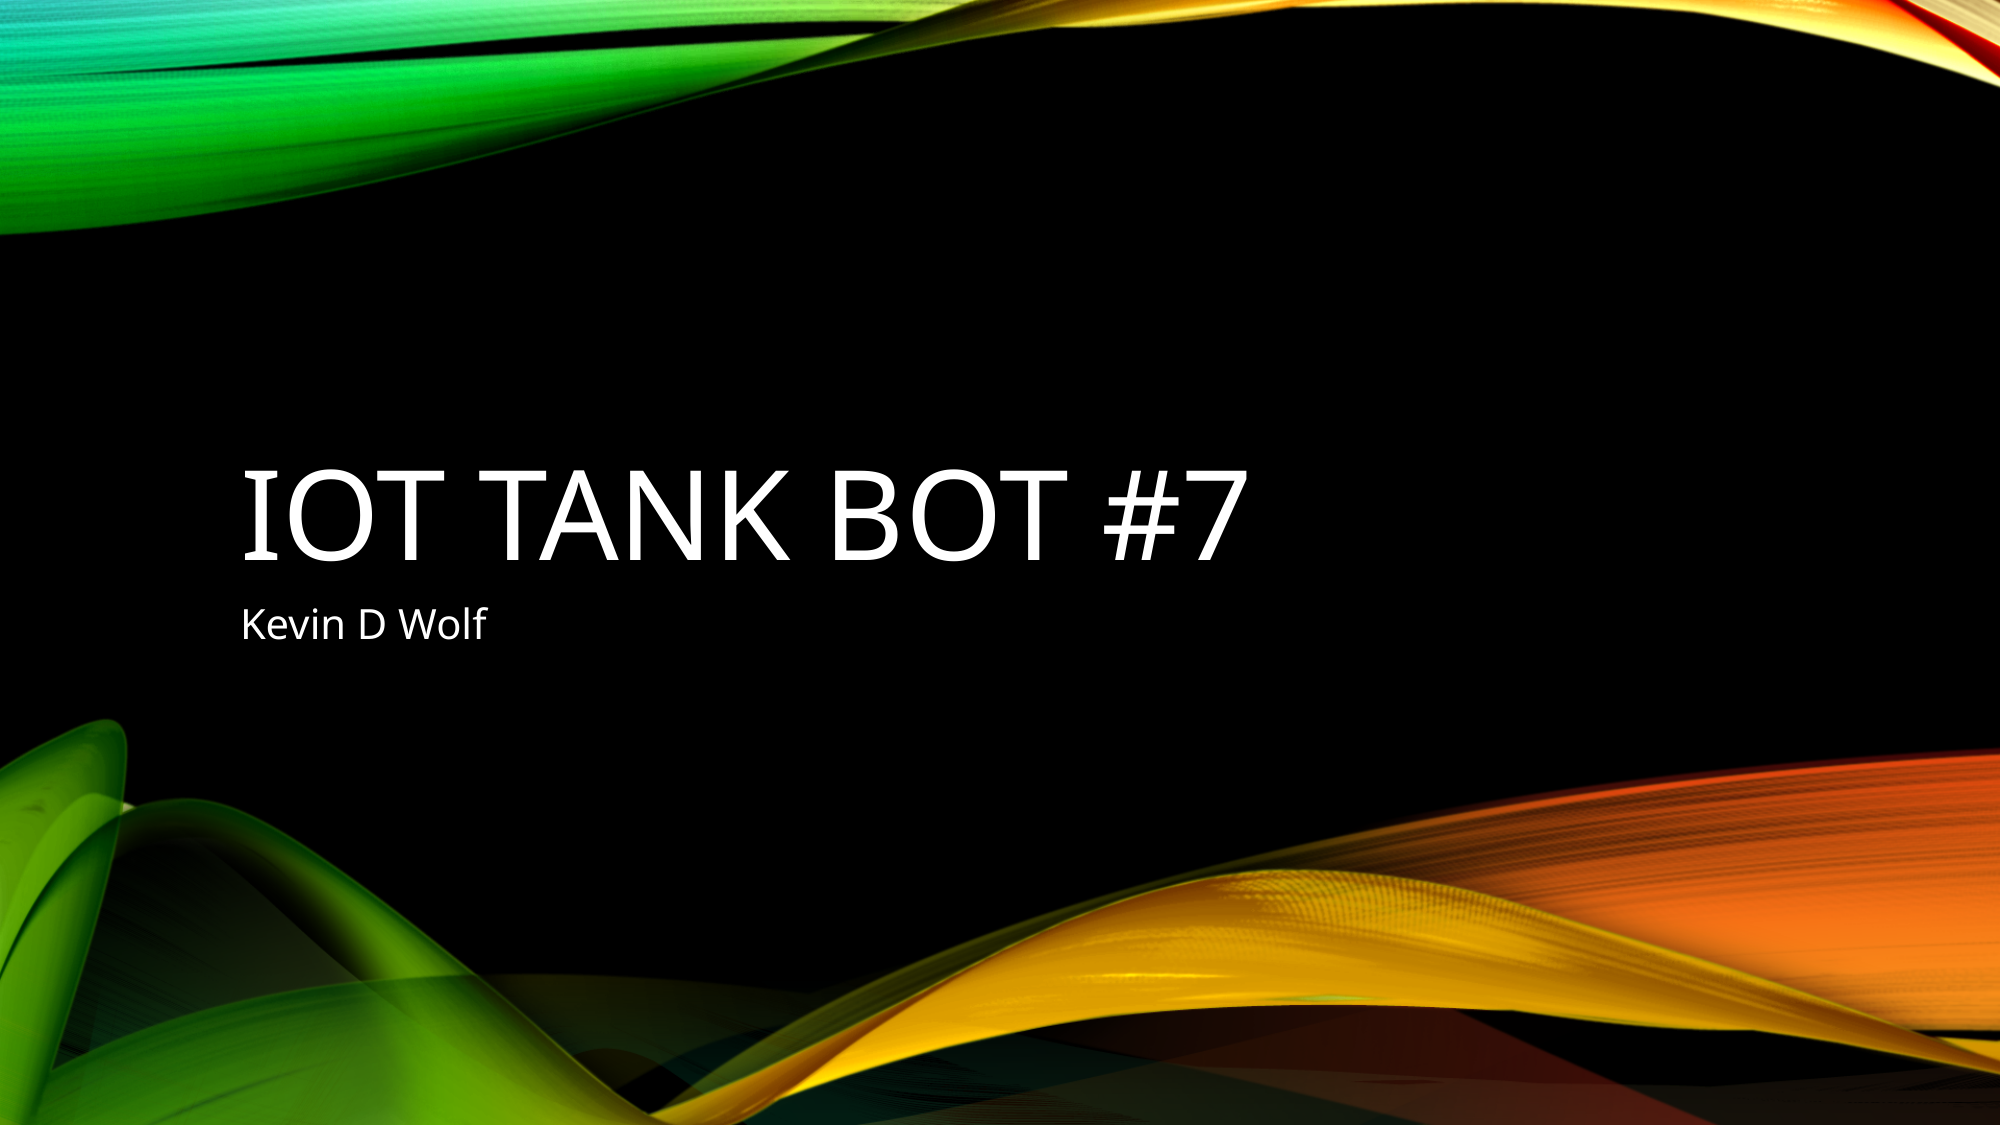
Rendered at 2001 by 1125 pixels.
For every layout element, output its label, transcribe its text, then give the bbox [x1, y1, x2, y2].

title Iot tank bot #7 [225, 295, 1775, 595]
picture [0, 0, 2000, 237]
picture [0, 717, 2000, 1125]
subtitle Kevin D Wolf [225, 595, 1775, 709]
